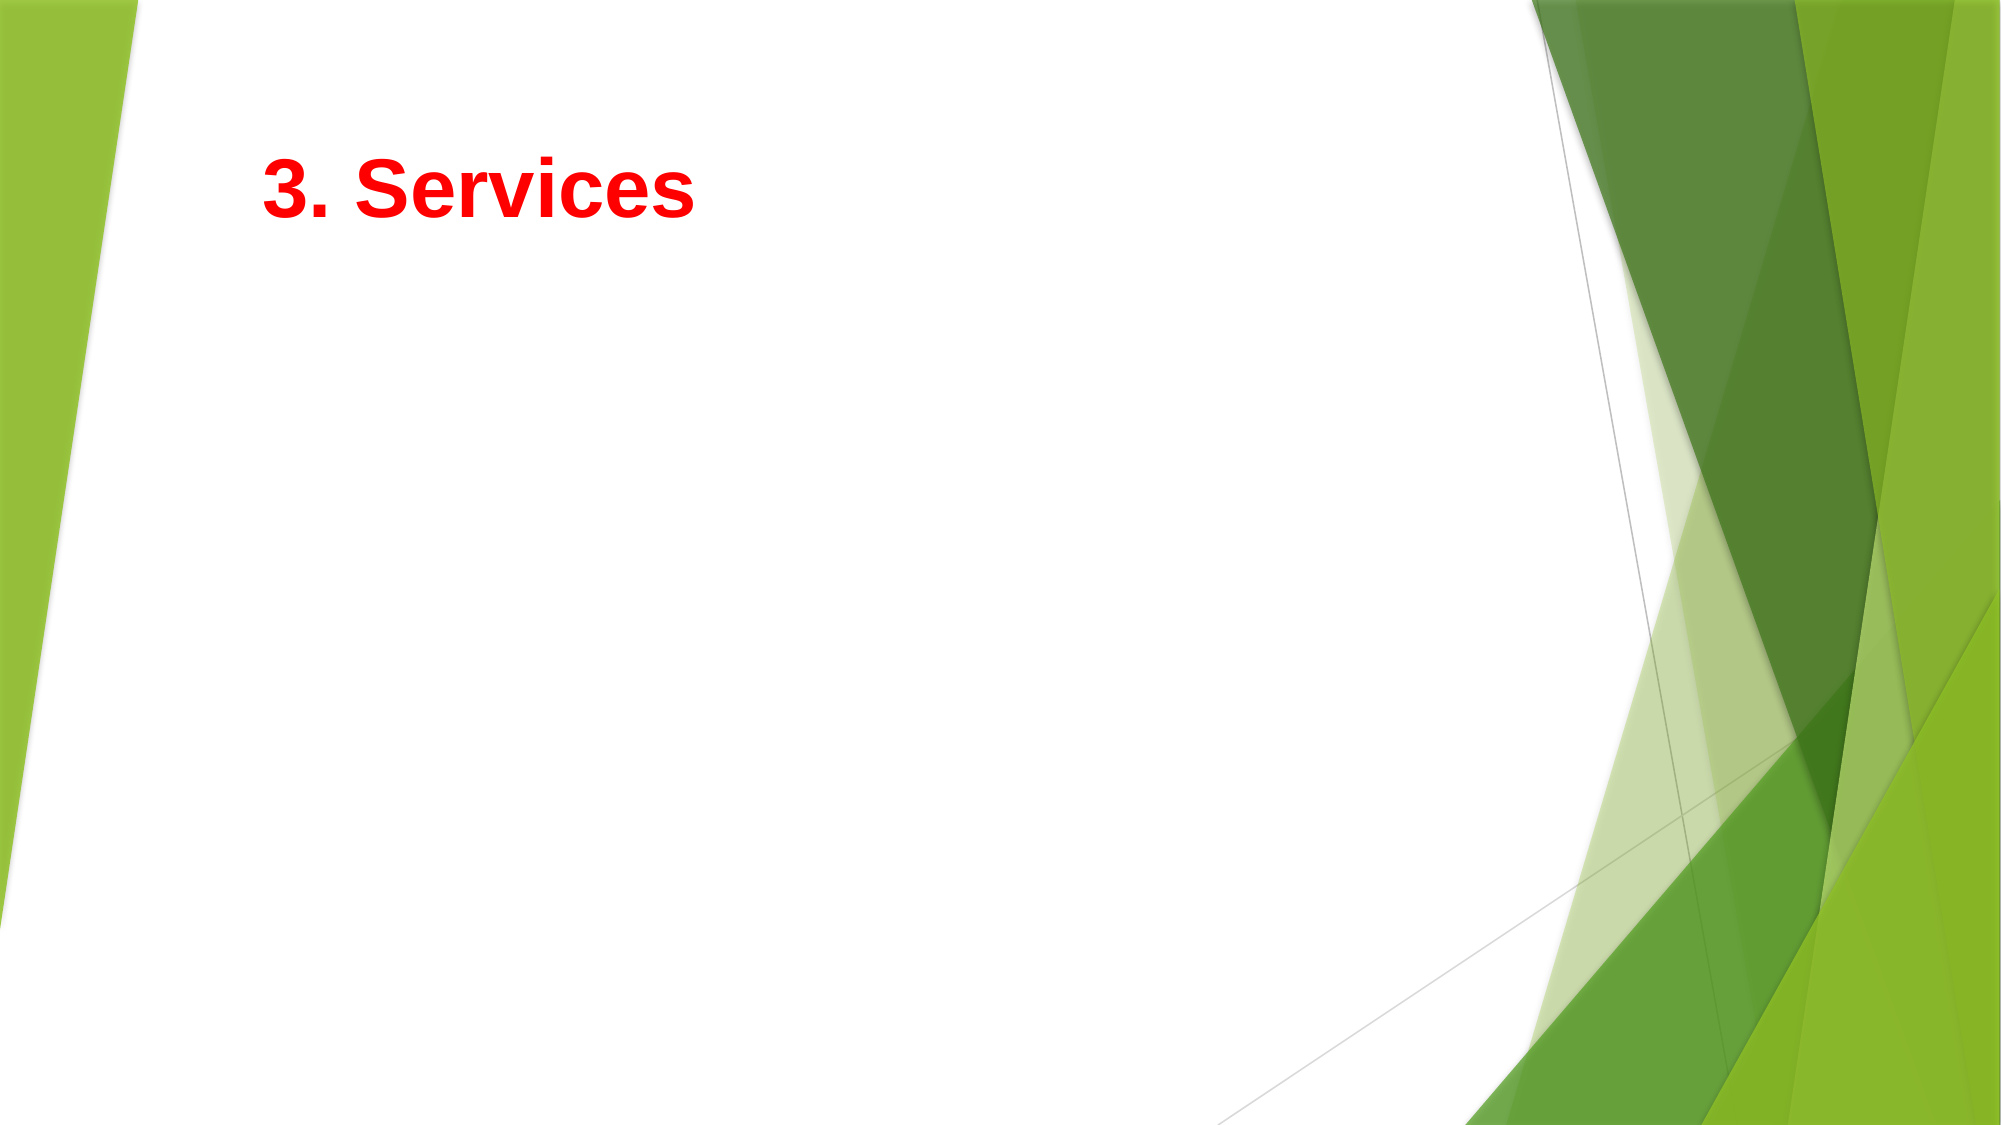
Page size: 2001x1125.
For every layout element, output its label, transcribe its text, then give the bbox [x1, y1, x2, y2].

title 3. Services [247, 130, 1752, 242]
